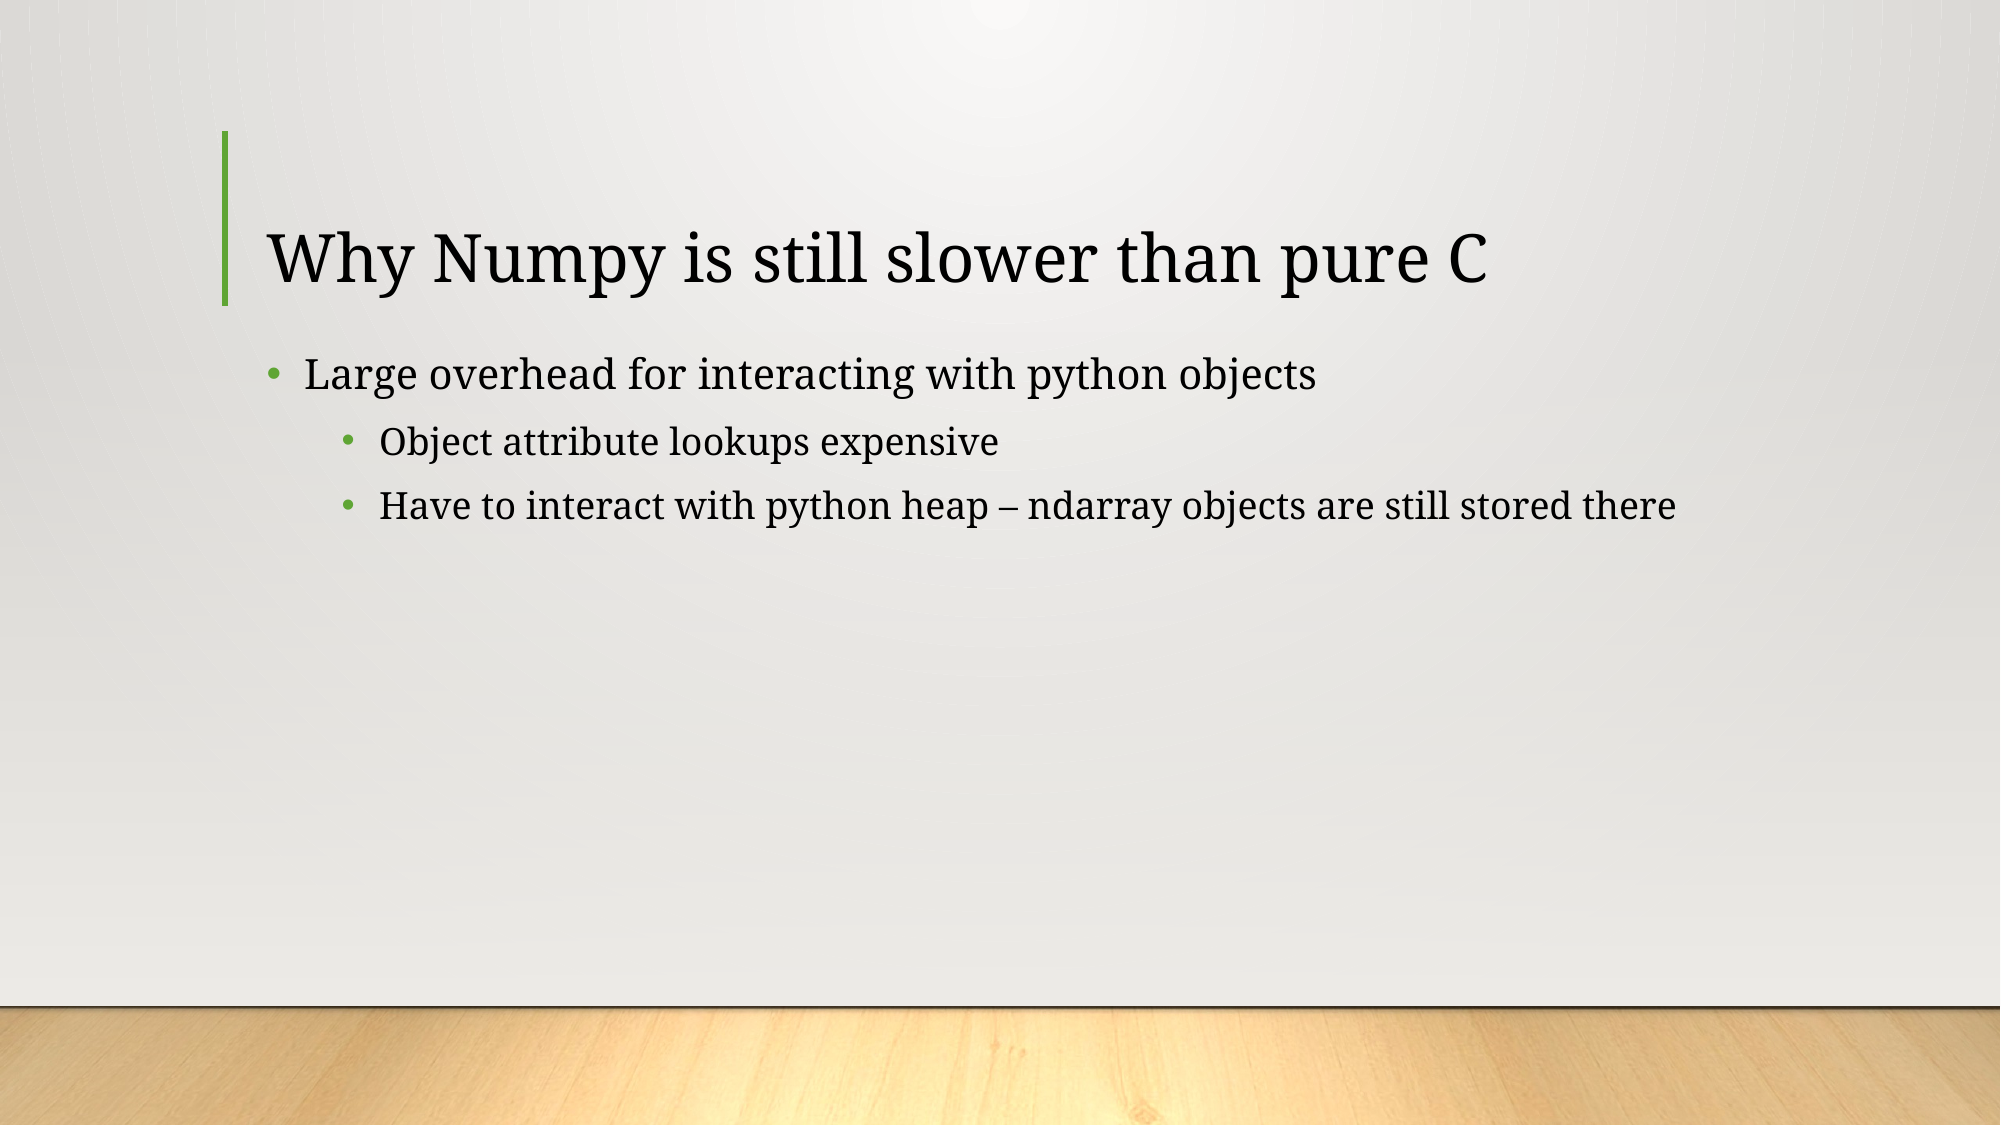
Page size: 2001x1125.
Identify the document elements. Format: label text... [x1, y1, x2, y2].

list Large overhead for interacting with python objects Object attribute lookups expensive Have to interact with python heap – ndarray objects are still stored there [251, 330, 1814, 897]
picture [0, 1006, 2000, 1125]
title Why Numpy is still slower than pure C [251, 131, 1814, 305]
